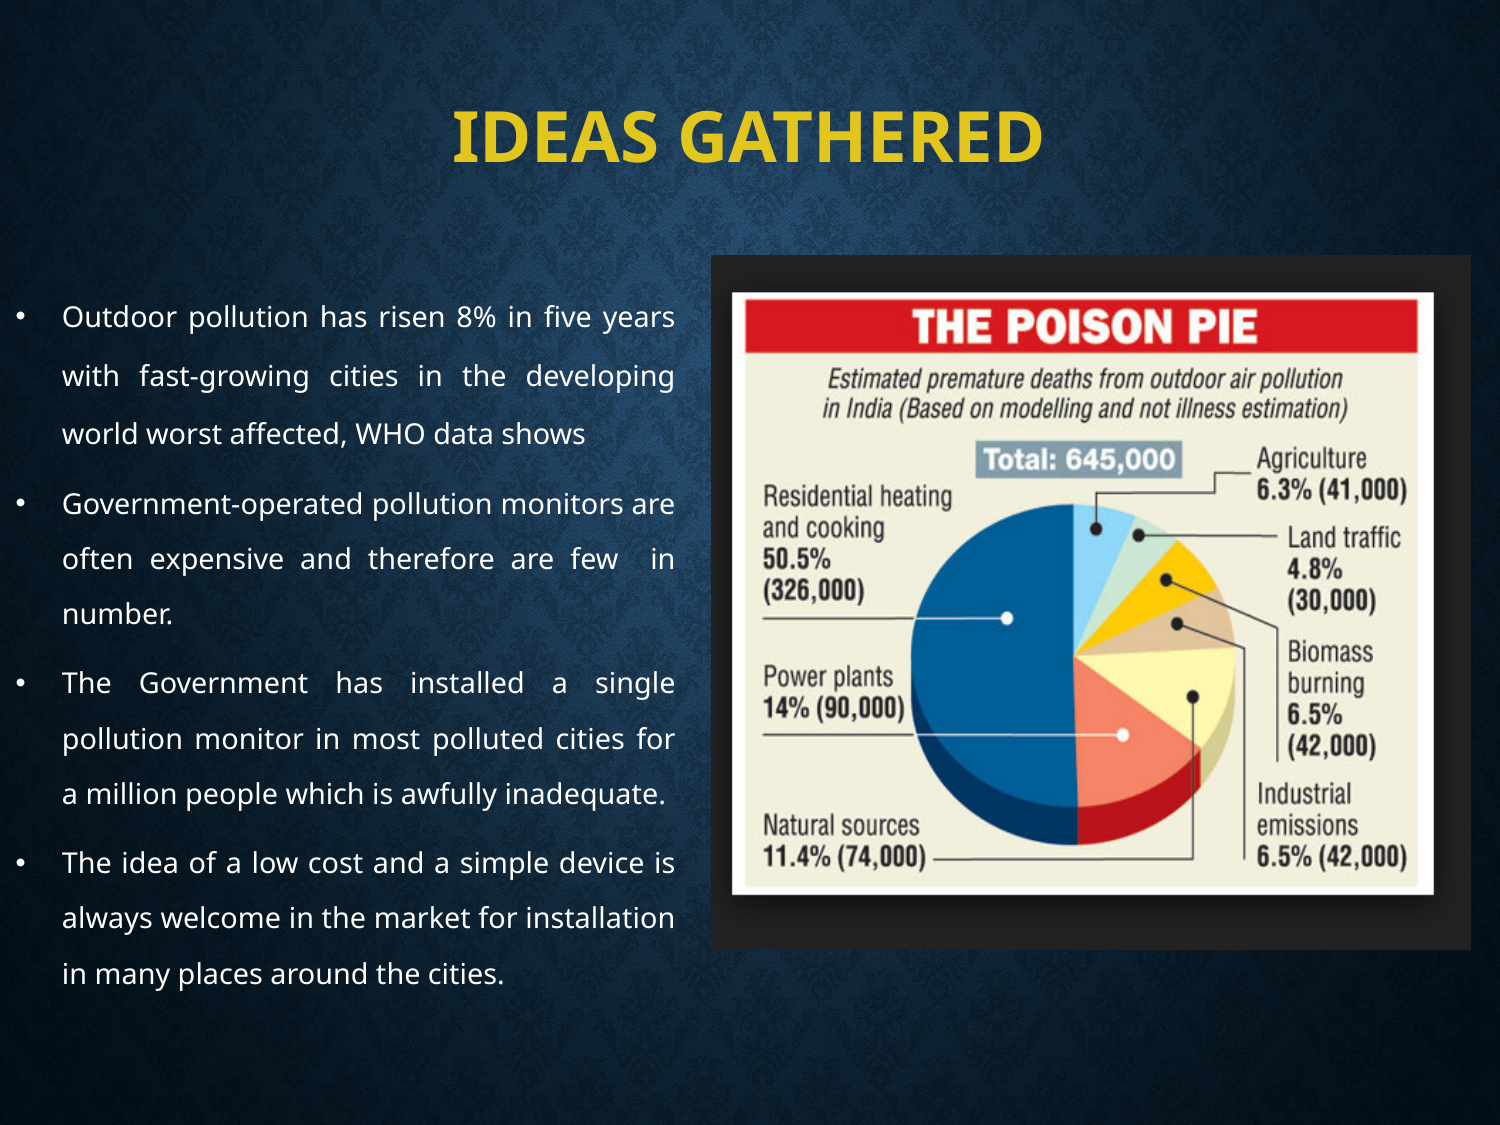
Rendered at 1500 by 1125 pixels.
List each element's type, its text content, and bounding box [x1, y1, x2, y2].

title IDEAS Gathered [112, 30, 1386, 249]
list Outdoor pollution has risen 8% in five years with fast-growing cities in the developing world worst affected, WHO data shows Government-operated pollution monitors are often expensive and therefore are few in number. The Government has installed a single pollution monitor in most polluted cities for a million people which is awfully inadequate. The idea of a low cost and a simple device is always welcome in the market for installation in many places around the cities. [0, 267, 691, 1012]
picture [710, 254, 1471, 950]
